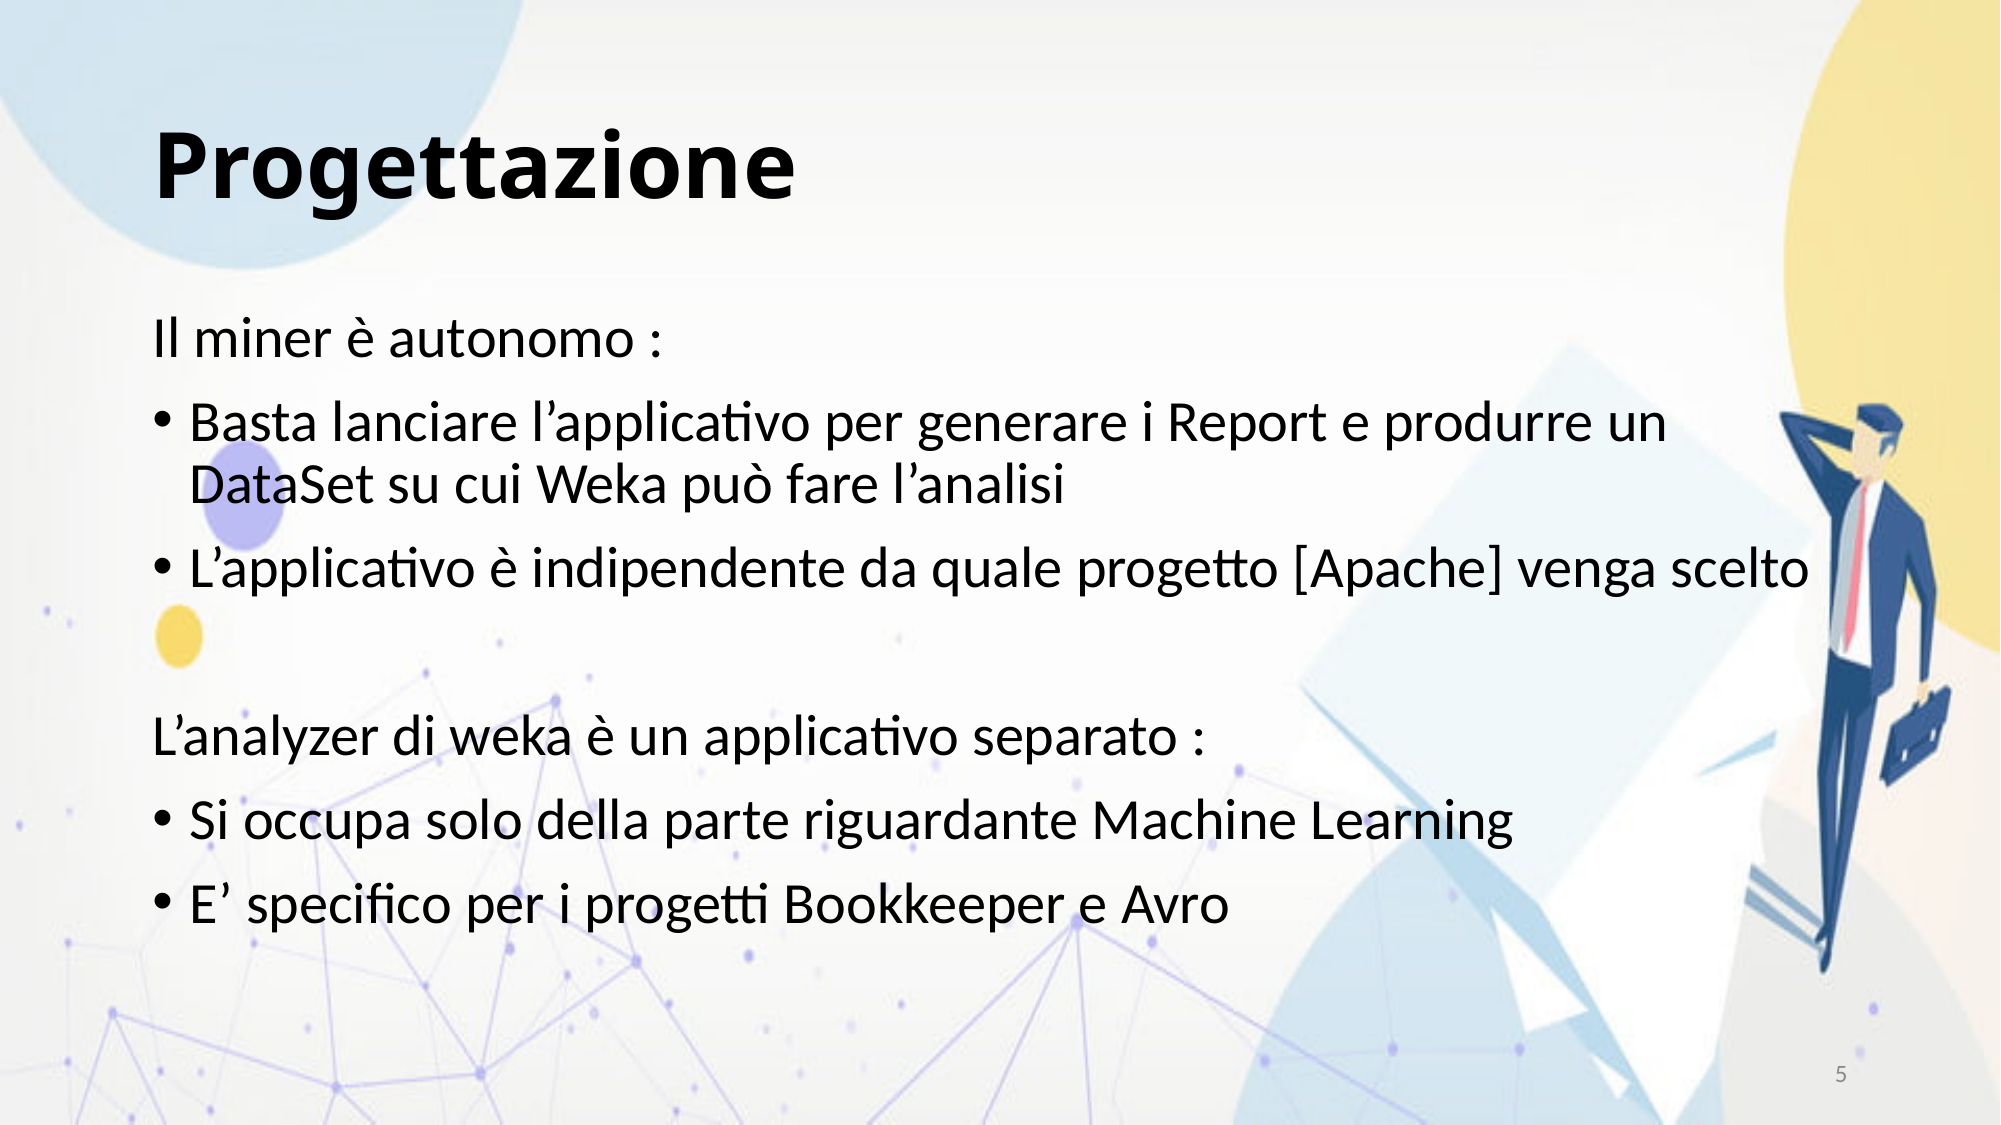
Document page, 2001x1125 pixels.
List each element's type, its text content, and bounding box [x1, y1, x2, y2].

list Il miner è autonomo : Basta lanciare l’applicativo per generare i Report e produrre un DataSet su cui Weka può fare l’analisi L’applicativo è indipendente da quale progetto [Apache] venga scelto L’analyzer di weka è un applicativo separato : Si occupa solo della parte riguardante Machine Learning E’ specifico per i progetti Bookkeeper e Avro [137, 299, 1863, 1014]
title Progettazione [137, 59, 1863, 278]
slide_number 5 [1412, 1042, 1863, 1103]
